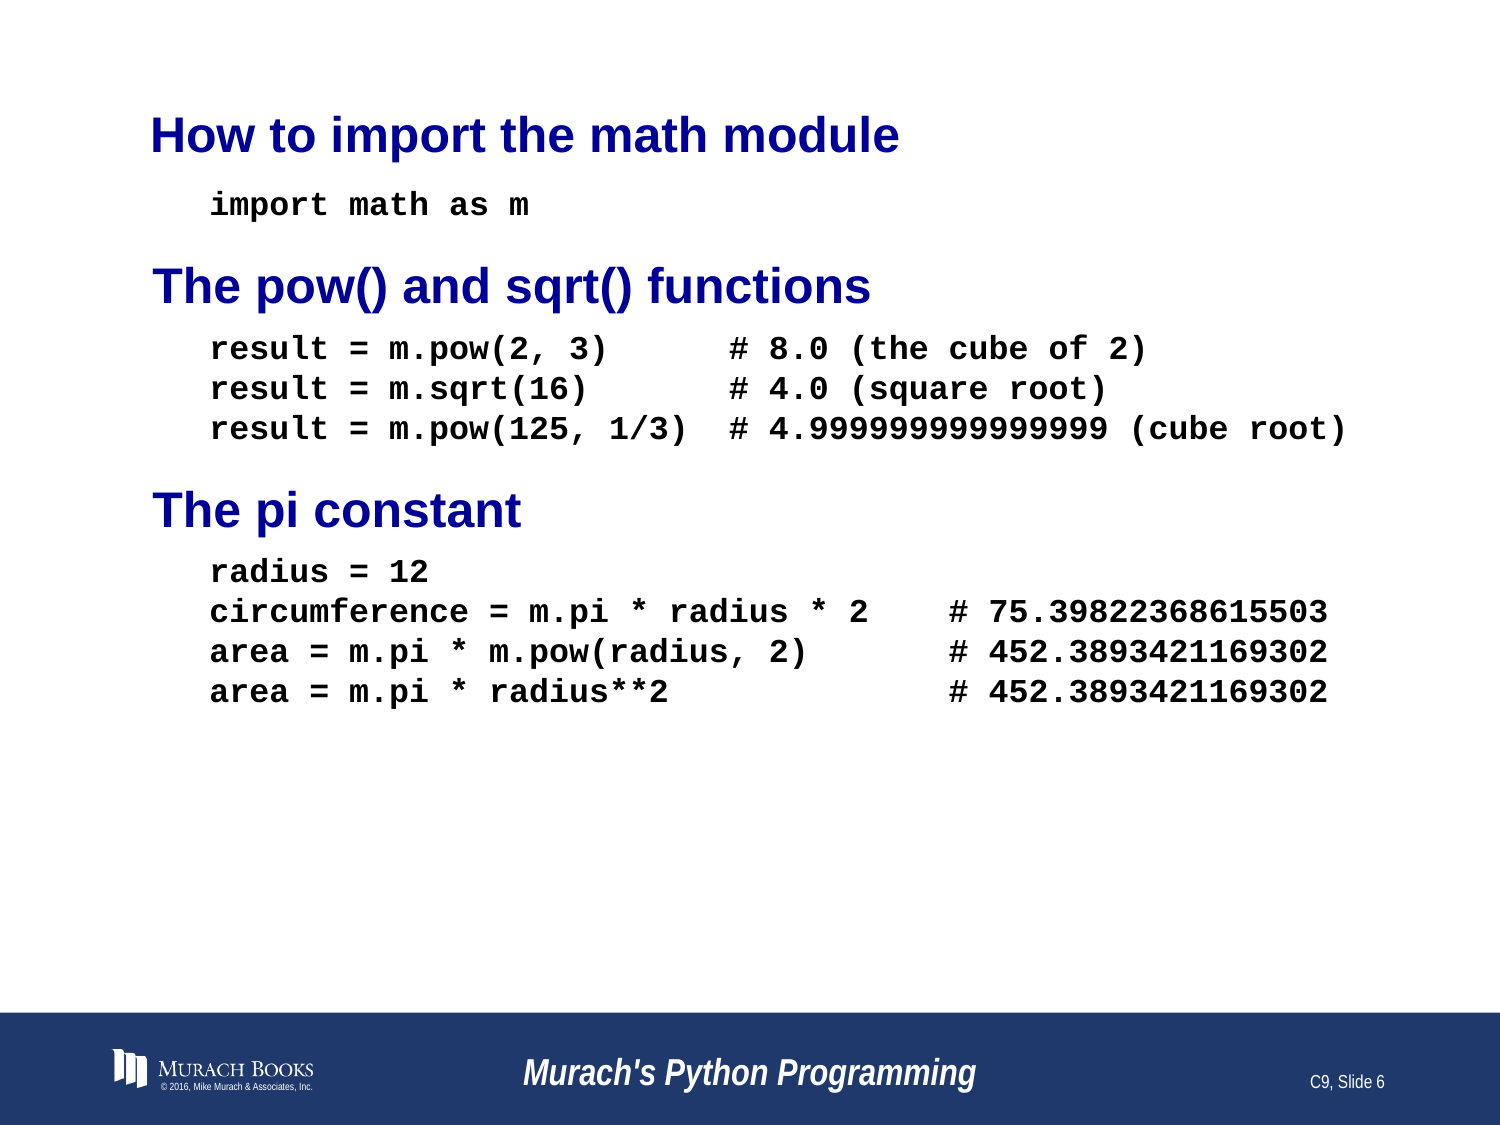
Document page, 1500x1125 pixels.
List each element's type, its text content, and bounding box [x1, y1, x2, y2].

slide_number Murach's Python Programming [463, 1025, 1050, 1100]
slide_number C9, Slide 6 [1087, 1025, 1400, 1100]
footer © 2016, Mike Murach & Associates, Inc. [12, 1025, 463, 1100]
title How to import the math module [150, 102, 1350, 164]
list import math as m The pow() and sqrt() functions result = m.pow(2, 3) # 8.0 (the cube of 2) result = m.sqrt(16) # 4.0 (square root) result = m.pow(125, 1/3) # 4.999999999999999 (cube root) The pi constant radius = 12 circumference = m.pi * radius * 2 # 75.39822368615503 area = m.pi * m.pow(radius, 2) # 452.3893421169302 area = m.pi * radius**2 # 452.3893421169302 [137, 174, 1375, 975]
